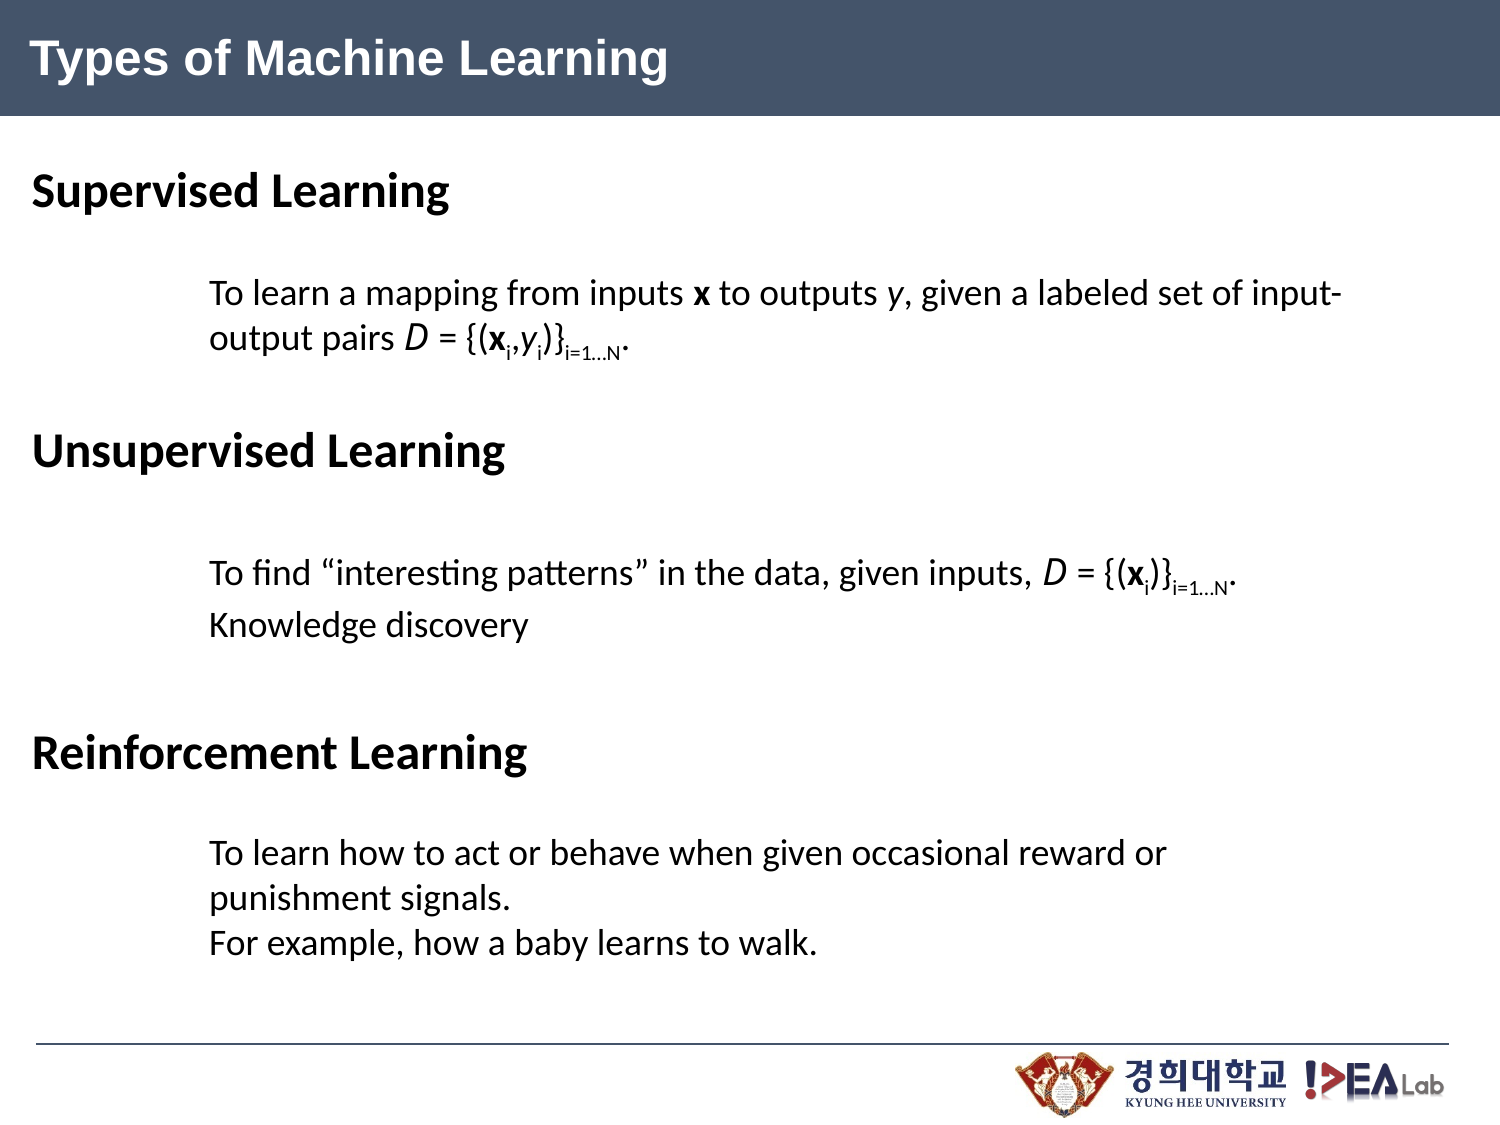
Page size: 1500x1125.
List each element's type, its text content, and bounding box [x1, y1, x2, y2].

text_box Unsupervised Learning [17, 410, 521, 485]
picture [1015, 1052, 1286, 1118]
text_box To learn how to act or behave when given occasional reward or punishment signals. For example, how a baby learns to walk. [194, 820, 1368, 971]
text_box To learn a mapping from inputs x to outputs y, given a labeled set of input-output pairs D = {(xi,yi)}i=1…N. [194, 261, 1368, 372]
picture [1305, 1060, 1445, 1125]
text_box To find “interesting patterns” in the data, given inputs, D = {(xi)}i=1…N. Knowledge discovery [194, 541, 1368, 652]
text_box Reinforcement Learning [17, 712, 543, 787]
text_box Types of Machine Learning [14, 17, 765, 93]
text_box Supervised Learning [16, 150, 466, 225]
